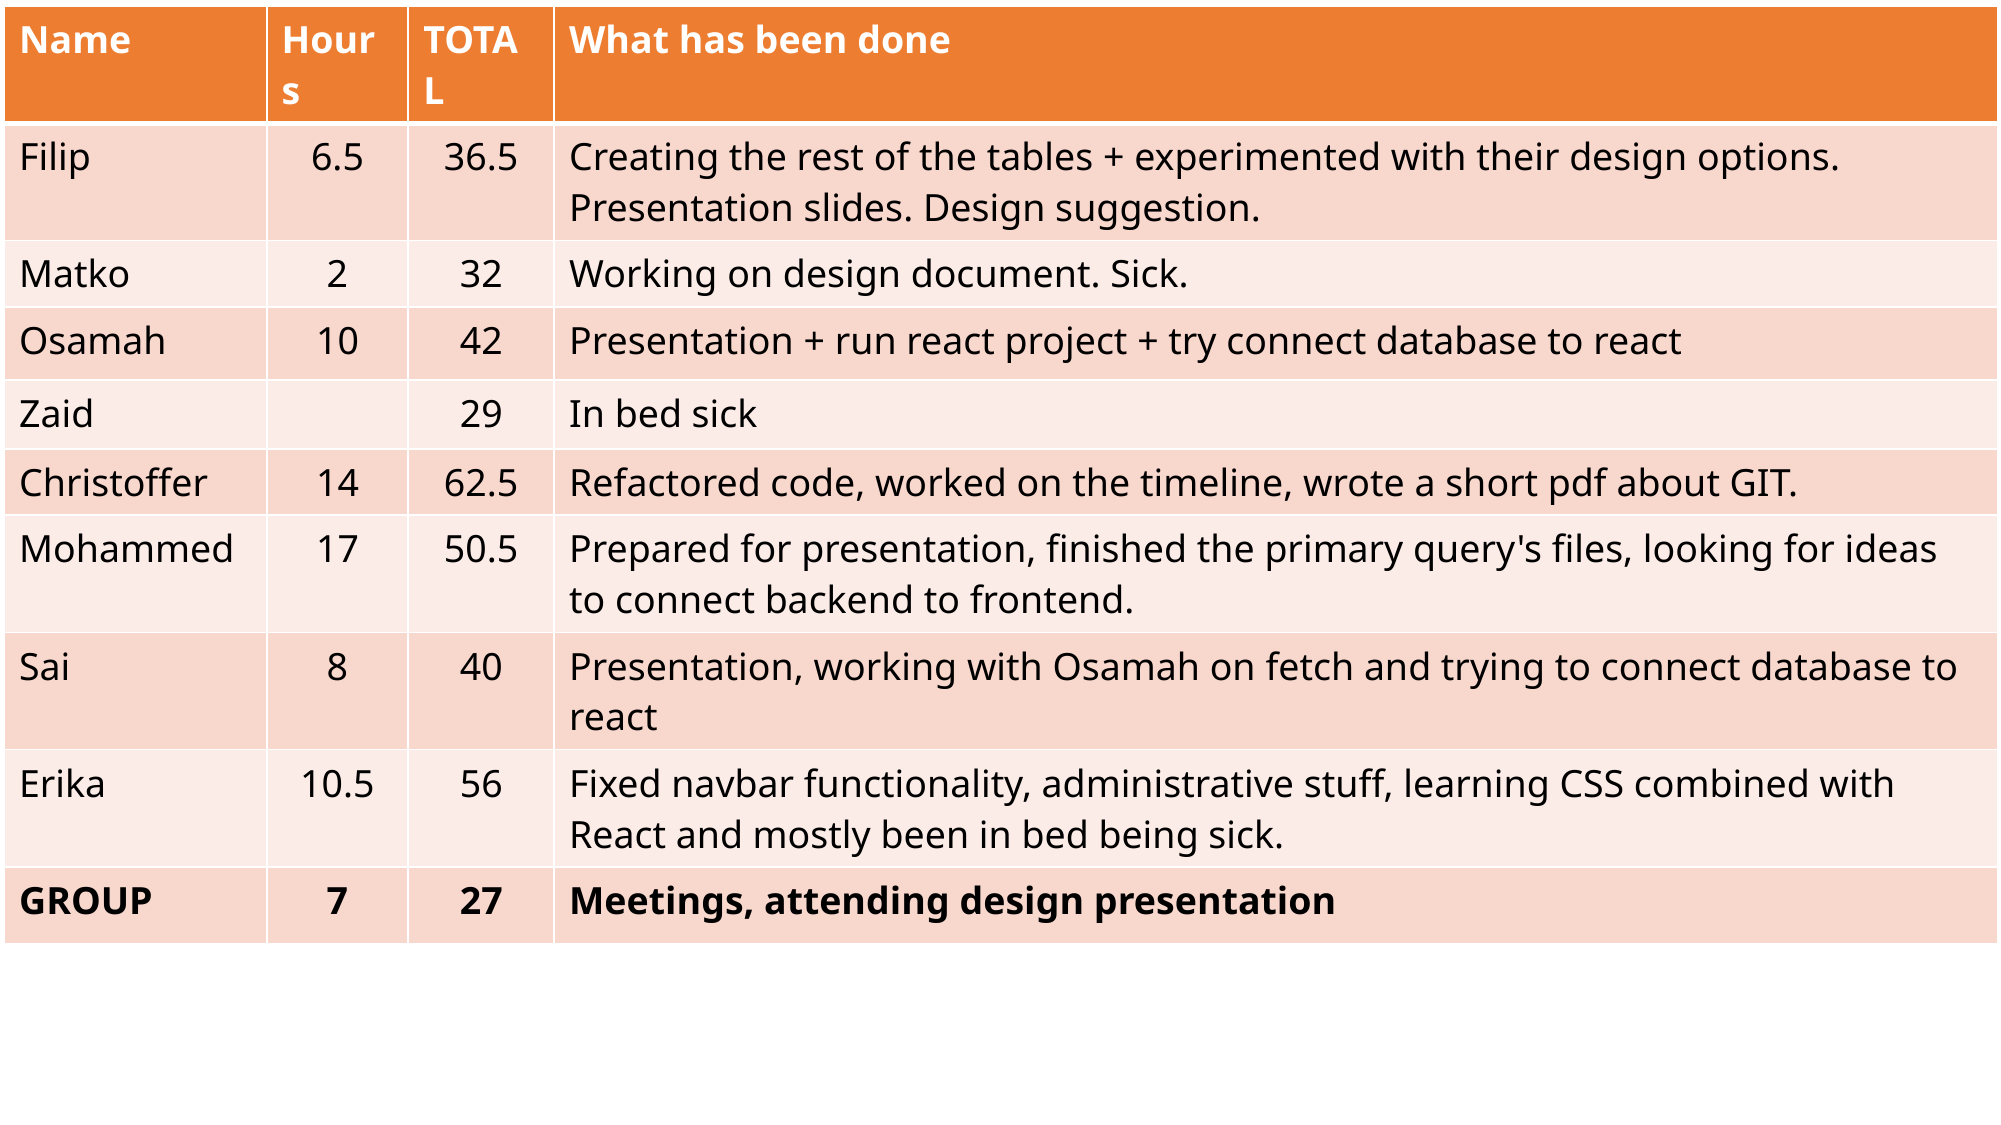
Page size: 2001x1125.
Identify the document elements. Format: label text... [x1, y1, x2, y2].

table_cell 32 [409, 241, 553, 306]
table_cell 10 [268, 308, 407, 379]
table_cell 50.5 [409, 516, 553, 632]
table_cell 27 [409, 868, 553, 943]
table_header What has been done [555, 7, 1997, 121]
table_cell Refactored code, worked on the timeline, wrote a short pdf about GIT. [555, 450, 1997, 514]
table_cell Presentation, working with Osamah on fetch and trying to connect database to react [555, 633, 1997, 749]
table_cell Osamah [5, 308, 266, 379]
table_cell [268, 381, 407, 448]
table_cell 17 [268, 516, 407, 632]
table_cell 29 [409, 381, 553, 448]
table_cell 7 [268, 868, 407, 943]
table_cell Erika [5, 750, 266, 866]
table_cell Zaid [5, 381, 266, 448]
table_cell Working on design document. Sick. [555, 241, 1997, 306]
table_cell 42 [409, 308, 553, 379]
table_cell 2 [268, 241, 407, 306]
table_cell 14 [268, 450, 407, 514]
table_cell 36.5 [409, 126, 553, 240]
table_cell 40 [409, 633, 553, 749]
table_cell 62.5 [409, 450, 553, 514]
table_cell 56 [409, 750, 553, 866]
table_cell Christoffer [5, 450, 266, 514]
table_cell Mohammed [5, 516, 266, 632]
table_header TOTAL [409, 7, 553, 121]
table_cell Filip [5, 126, 266, 240]
table_cell Fixed navbar functionality, administrative stuff, learning CSS combined with React and mostly been in bed being sick. [555, 750, 1997, 866]
table_cell Matko [5, 241, 266, 306]
table_cell 8 [268, 633, 407, 749]
table_cell Prepared for presentation, finished the primary query's files, looking for ideas to connect backend to frontend. [555, 516, 1997, 632]
table_cell Meetings, attending design presentation [555, 868, 1997, 943]
table_cell 6.5 [268, 126, 407, 240]
table_cell In bed sick [555, 381, 1997, 448]
table_cell 10.5 [268, 750, 407, 866]
table_cell Sai [5, 633, 266, 749]
table_header Hours [268, 7, 407, 121]
table_header Name [5, 7, 266, 121]
table_cell GROUP [5, 868, 266, 943]
table_cell Creating the rest of the tables + experimented with their design options. Presentation slides. Design suggestion. [555, 126, 1997, 240]
table_cell Presentation + run react project + try connect database to react [555, 308, 1997, 379]
